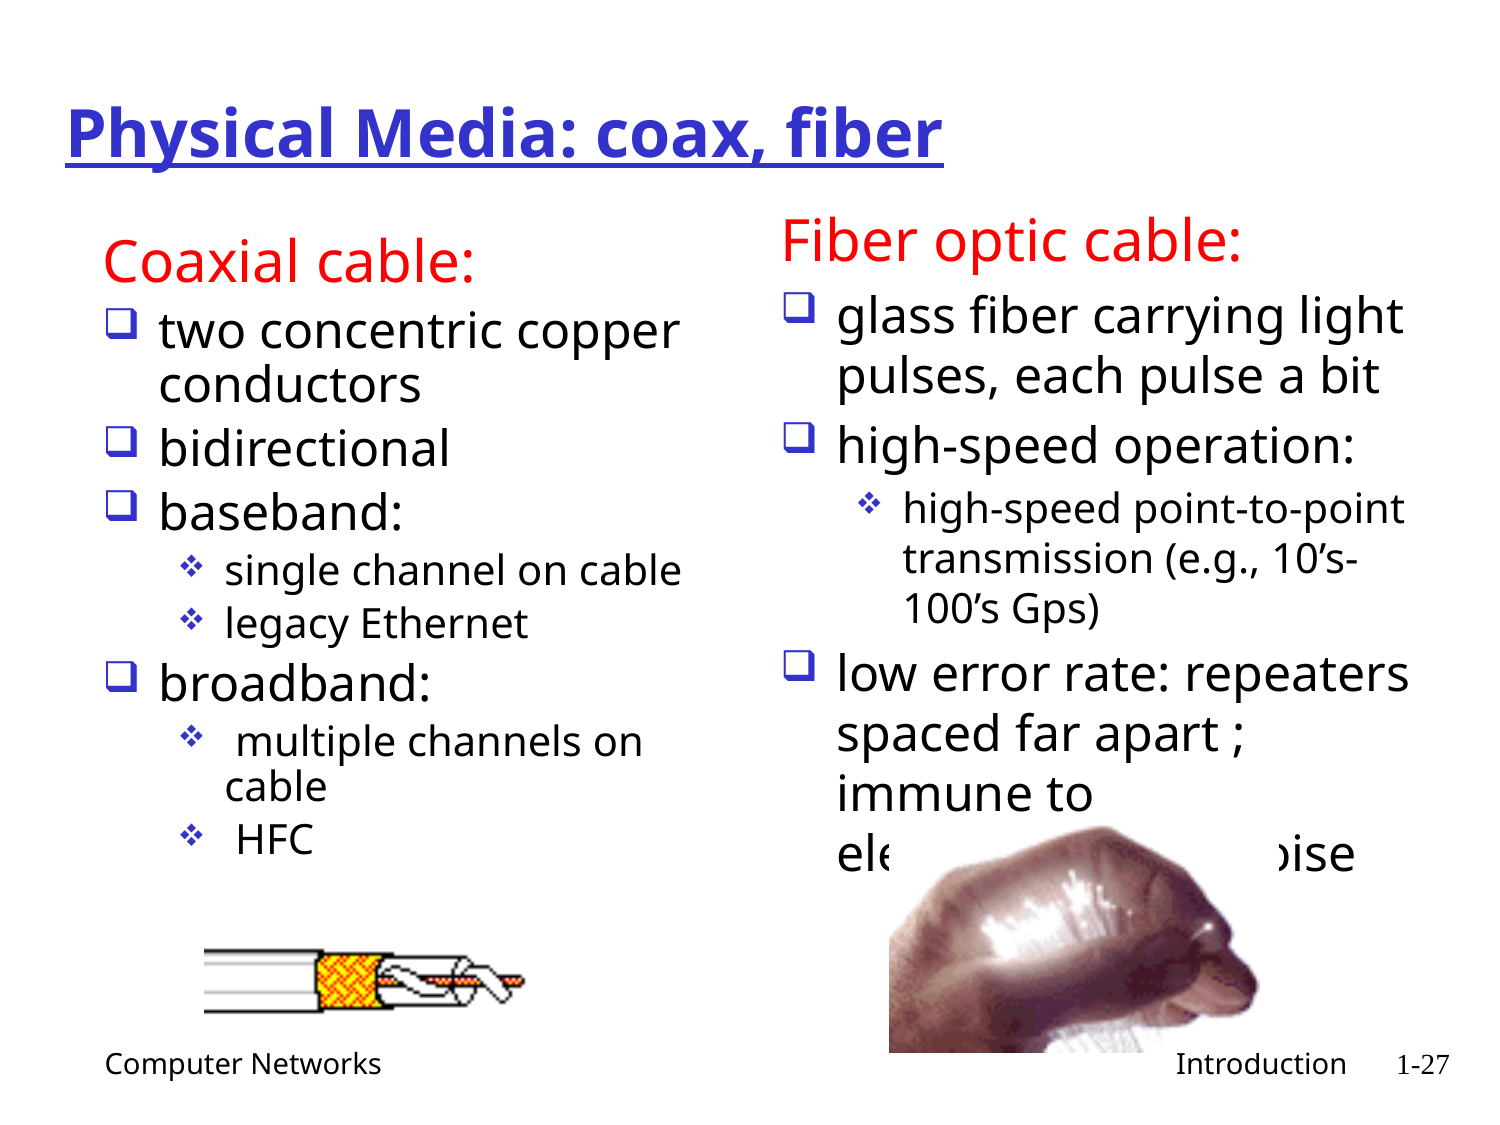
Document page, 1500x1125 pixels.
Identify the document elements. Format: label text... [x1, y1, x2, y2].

picture [889, 812, 1280, 1053]
footer Introduction [887, 1037, 1362, 1113]
title Physical Media: coax, fiber [49, 37, 1426, 226]
slide_number Computer Networks [89, 1037, 425, 1113]
list Coaxial cable: two concentric copper conductors bidirectional baseband: single channel on cable legacy Ethernet broadband: multiple channels on cable HFC [87, 224, 738, 936]
picture [204, 896, 616, 1075]
text_box Fiber optic cable: glass fiber carrying light pulses, each pulse a bit high-speed operation: high-speed point-to-point transmission (e.g., 10’s-100’s Gps) low error rate: repeaters spaced far apart ; immune to electromagnetic noise [765, 196, 1460, 761]
slide_number 1-27 [1362, 1037, 1466, 1113]
